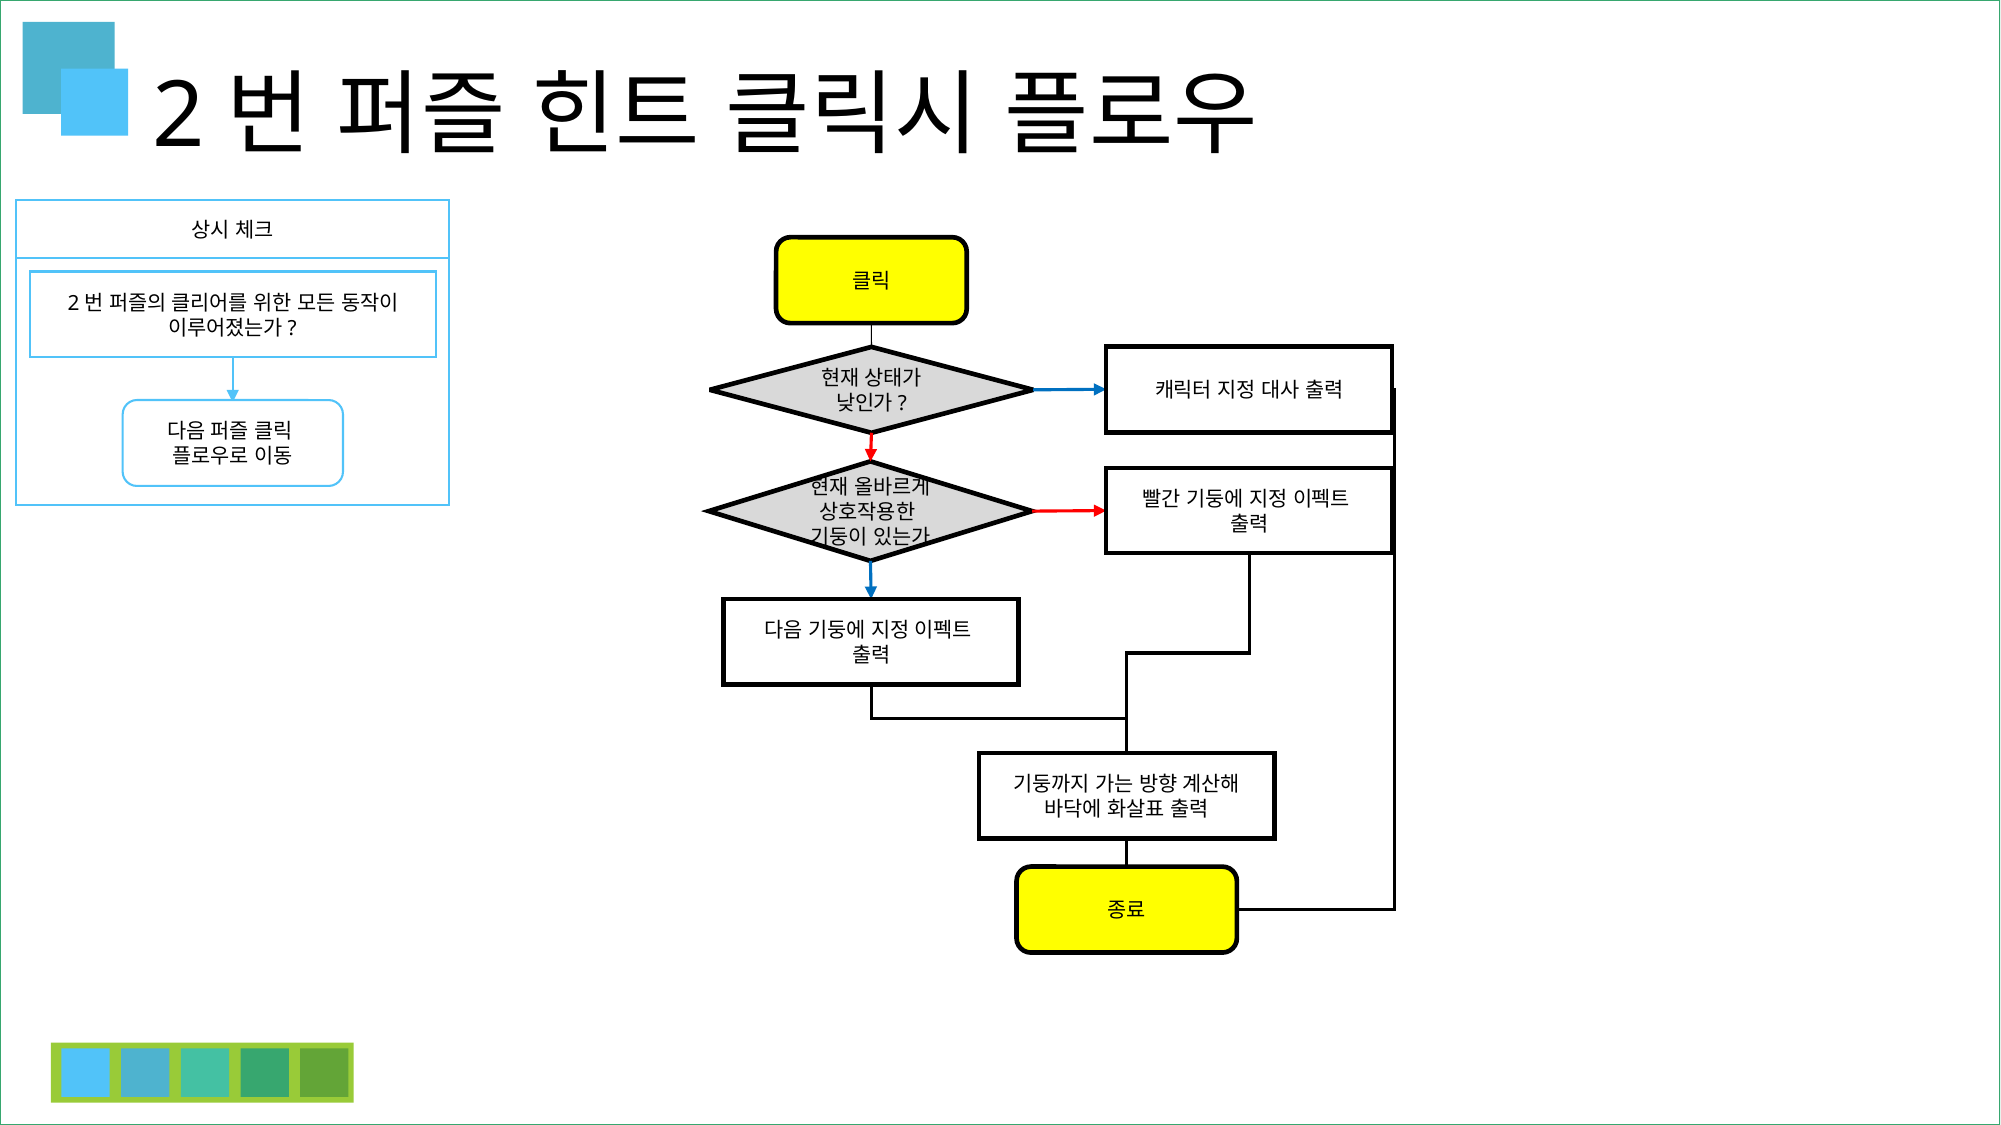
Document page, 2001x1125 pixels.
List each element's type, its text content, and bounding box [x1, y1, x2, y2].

text_box 캐릭터 지정 대사 출력 [1105, 345, 1393, 433]
text_box 현재 올바르게 상호작용한 기둥이 있는가 [705, 460, 1032, 562]
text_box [1236, 389, 1393, 910]
text_box 기둥까지 가는 방향 계산해 바닥에 화살표 출력 [1033, 752, 1236, 840]
text_box 다음 기둥에 지정 이펙트 출력 [723, 598, 964, 686]
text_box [964, 590, 1033, 847]
text_box 현재 상태가 낮인가? [709, 345, 1033, 434]
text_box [1088, 591, 1288, 715]
text_box 빨간 기둥에 지정 이펙트 출력 [1105, 467, 1236, 554]
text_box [16, 199, 450, 506]
text_box 클릭 [775, 236, 968, 325]
text_box 2번 퍼즐 힌트 클릭시 플로우 [137, 59, 1378, 180]
text_box 종료 [1015, 865, 1238, 954]
